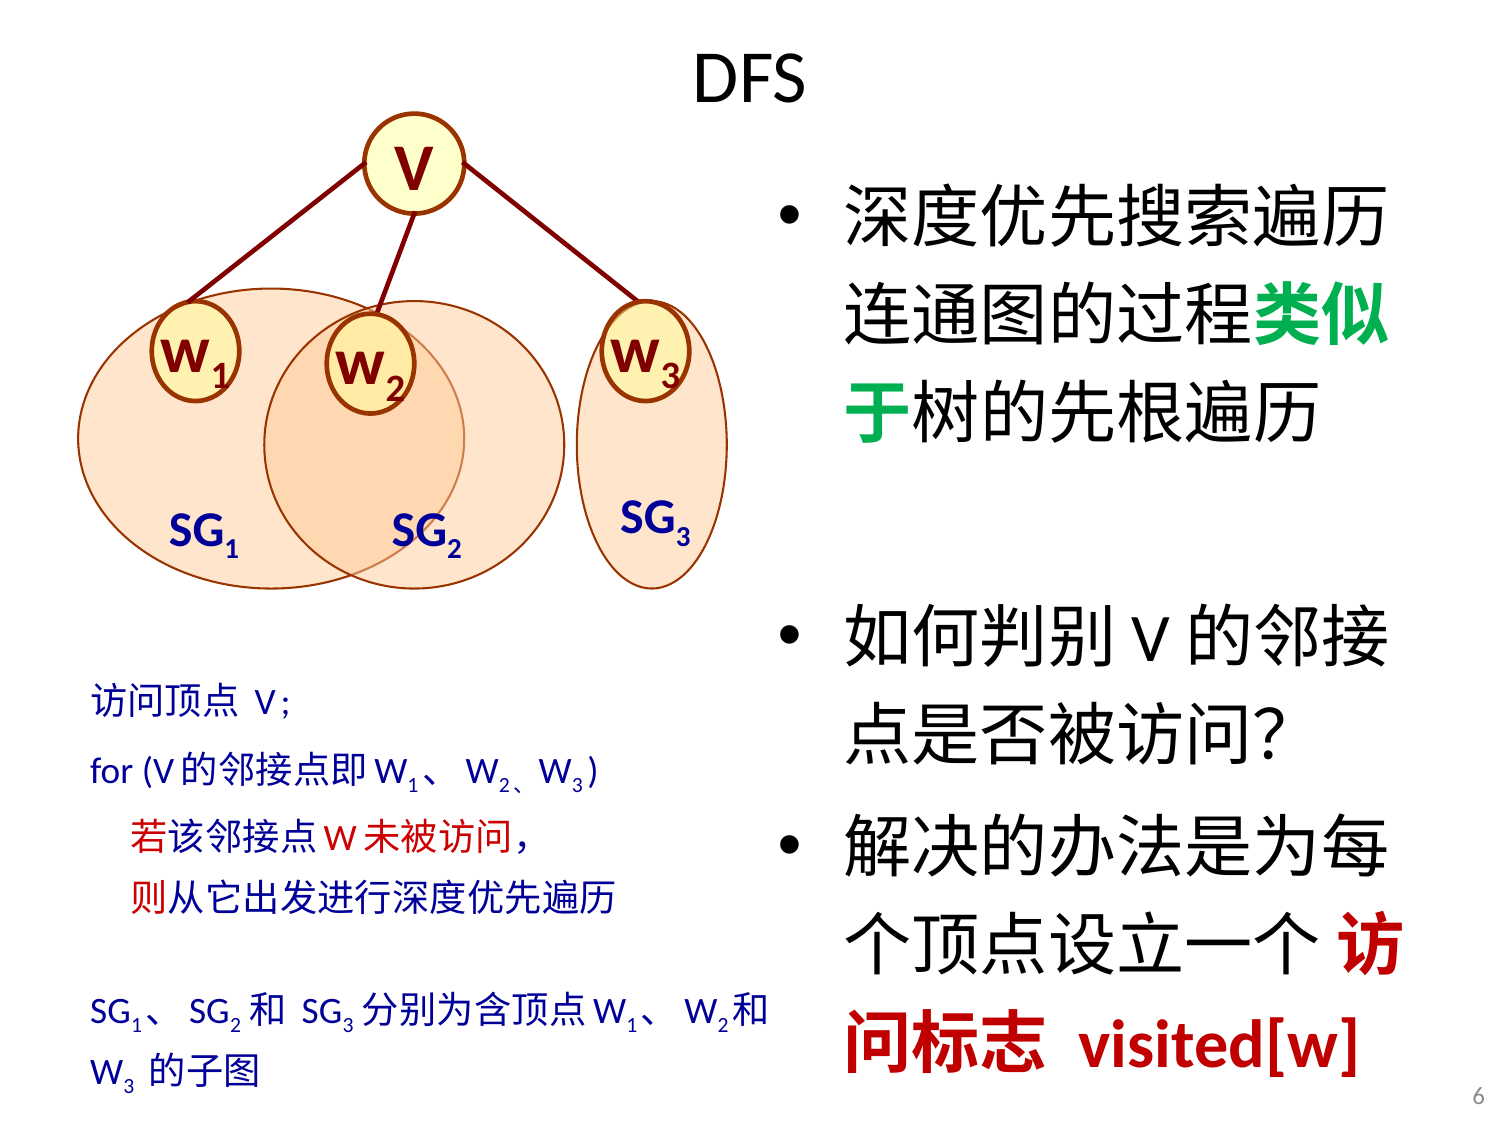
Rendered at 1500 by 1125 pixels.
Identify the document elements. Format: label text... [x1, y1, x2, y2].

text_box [77, 288, 258, 589]
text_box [264, 421, 565, 589]
list 深度优先搜索遍历连通图的过程类似于树的先根遍历 如何判别V的邻接点是否被访问？ 解决的办法是为每个顶点设立一个 访问标志 visited[w] [762, 149, 1425, 1106]
title DFS [75, 7, 1425, 138]
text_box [576, 300, 727, 589]
list 访问顶点 V ; for (V的邻接点即W1、W2、W3 ) 若该邻接点W未被访问， 则从它出发进行深度优先遍历 SG1、SG2 和 SG3 分别为含顶点W1、W2和W3 的子图 [75, 149, 762, 1106]
slide_number 6 [1435, 1065, 1500, 1125]
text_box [151, 113, 690, 414]
